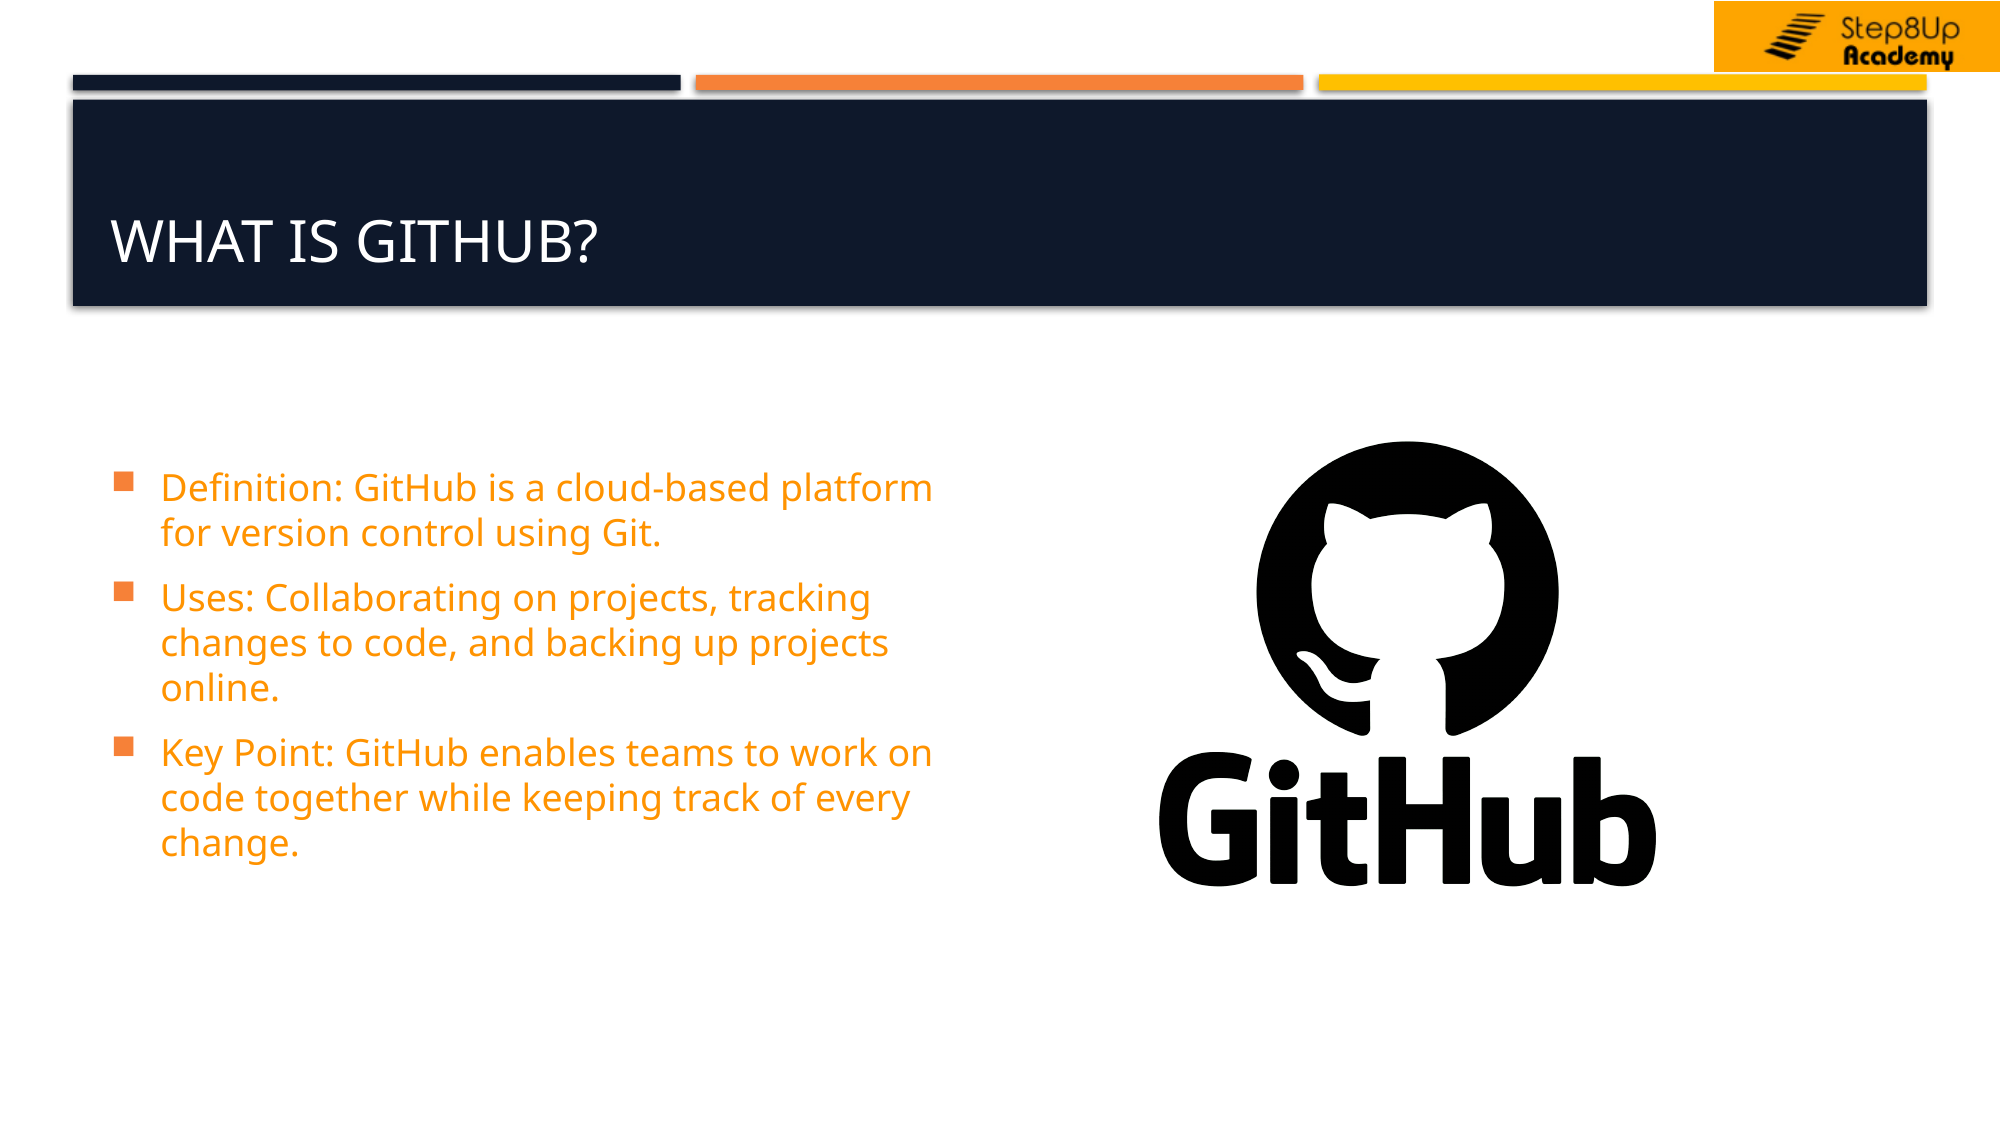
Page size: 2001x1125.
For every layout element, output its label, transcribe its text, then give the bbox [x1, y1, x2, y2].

title What is GitHub? [95, 119, 1905, 282]
list Definition: GitHub is a cloud-based platform for version control using Git. Uses: Collaborating on projects, tracking changes to code, and backing up projects online. Key Point: GitHub enables teams to work on code together while keeping track of every change. [95, 365, 985, 962]
picture [1714, 1, 2000, 72]
picture [999, 433, 1816, 894]
